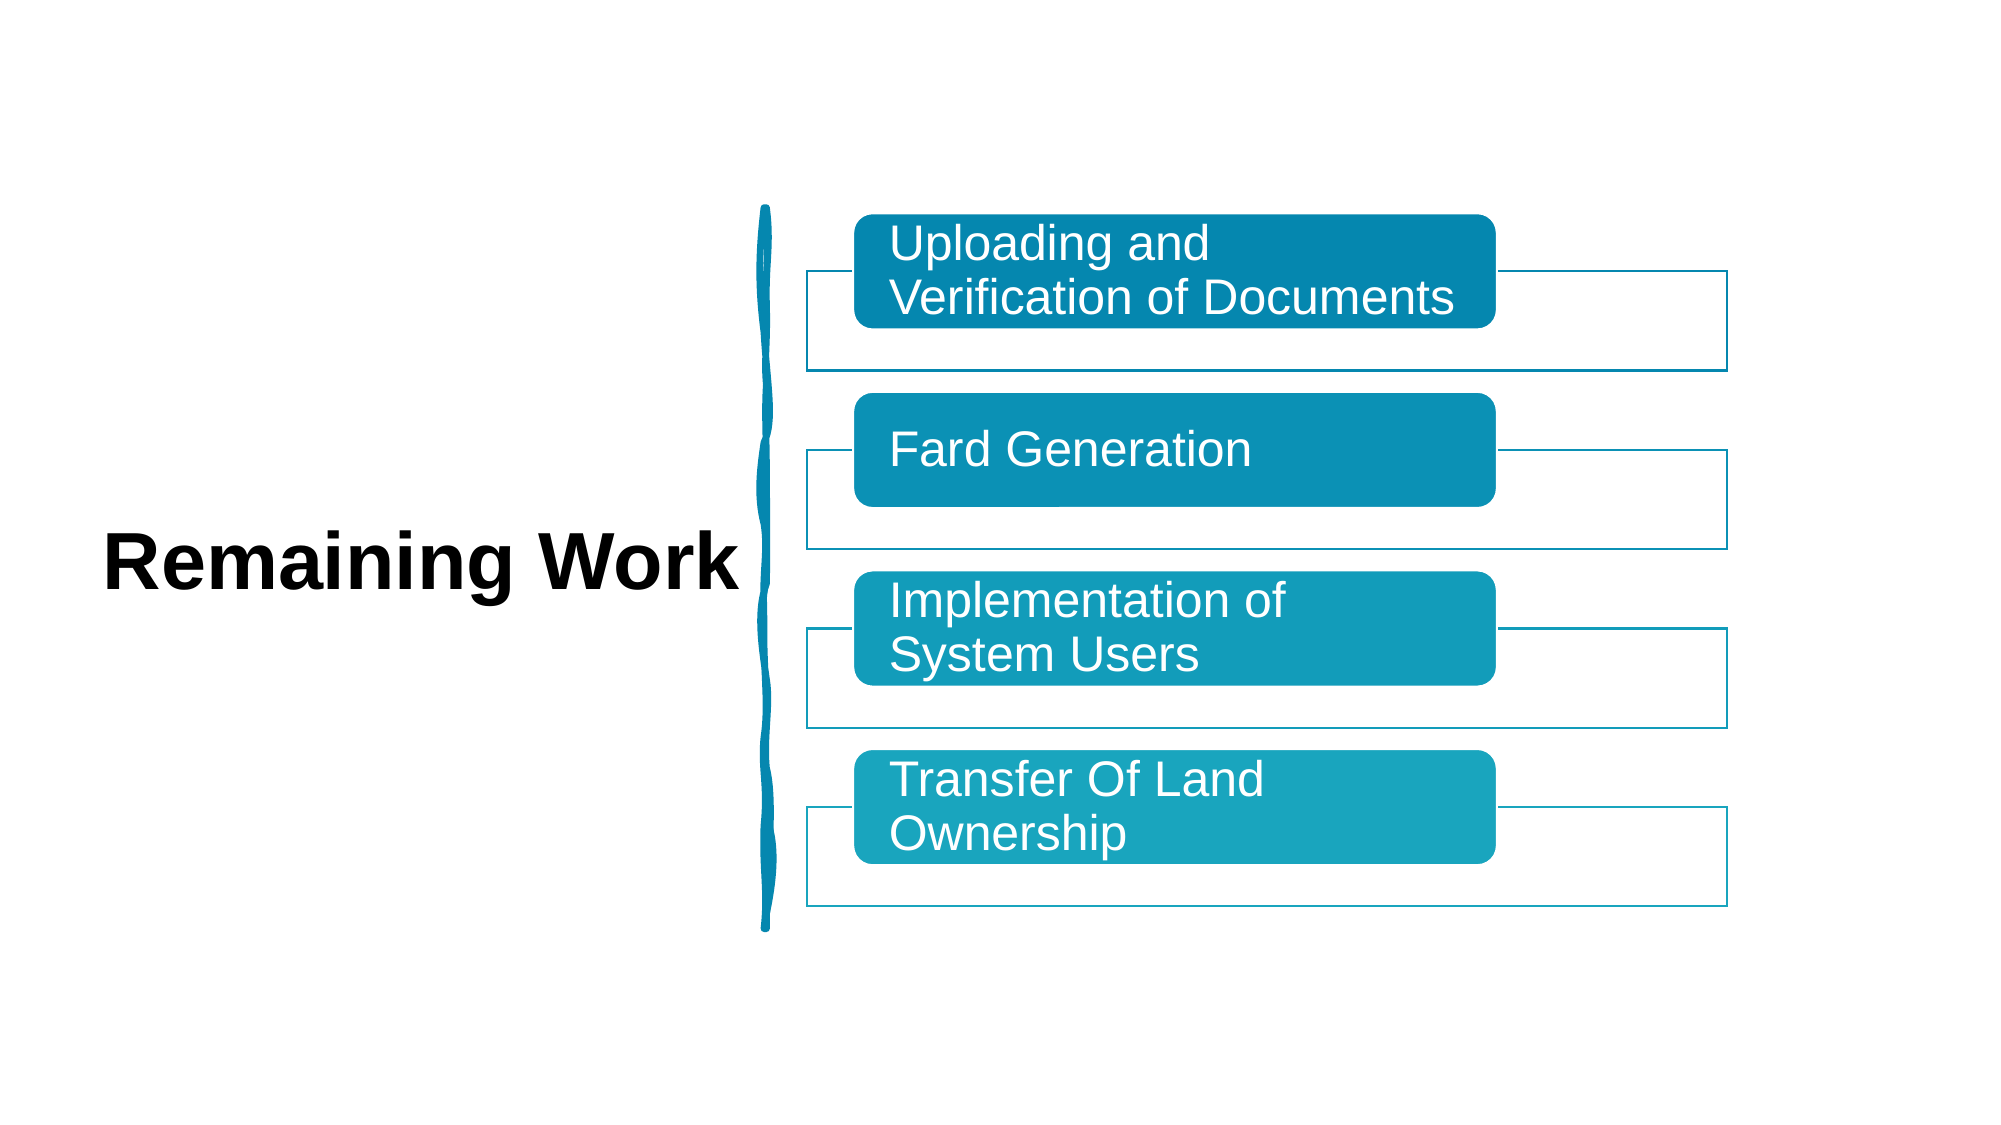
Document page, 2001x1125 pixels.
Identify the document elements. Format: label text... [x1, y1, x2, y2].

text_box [807, 190, 1727, 929]
text_box [187, 104, 1813, 1020]
text_box Remaining Work [87, 190, 761, 935]
text_box [758, 206, 777, 930]
